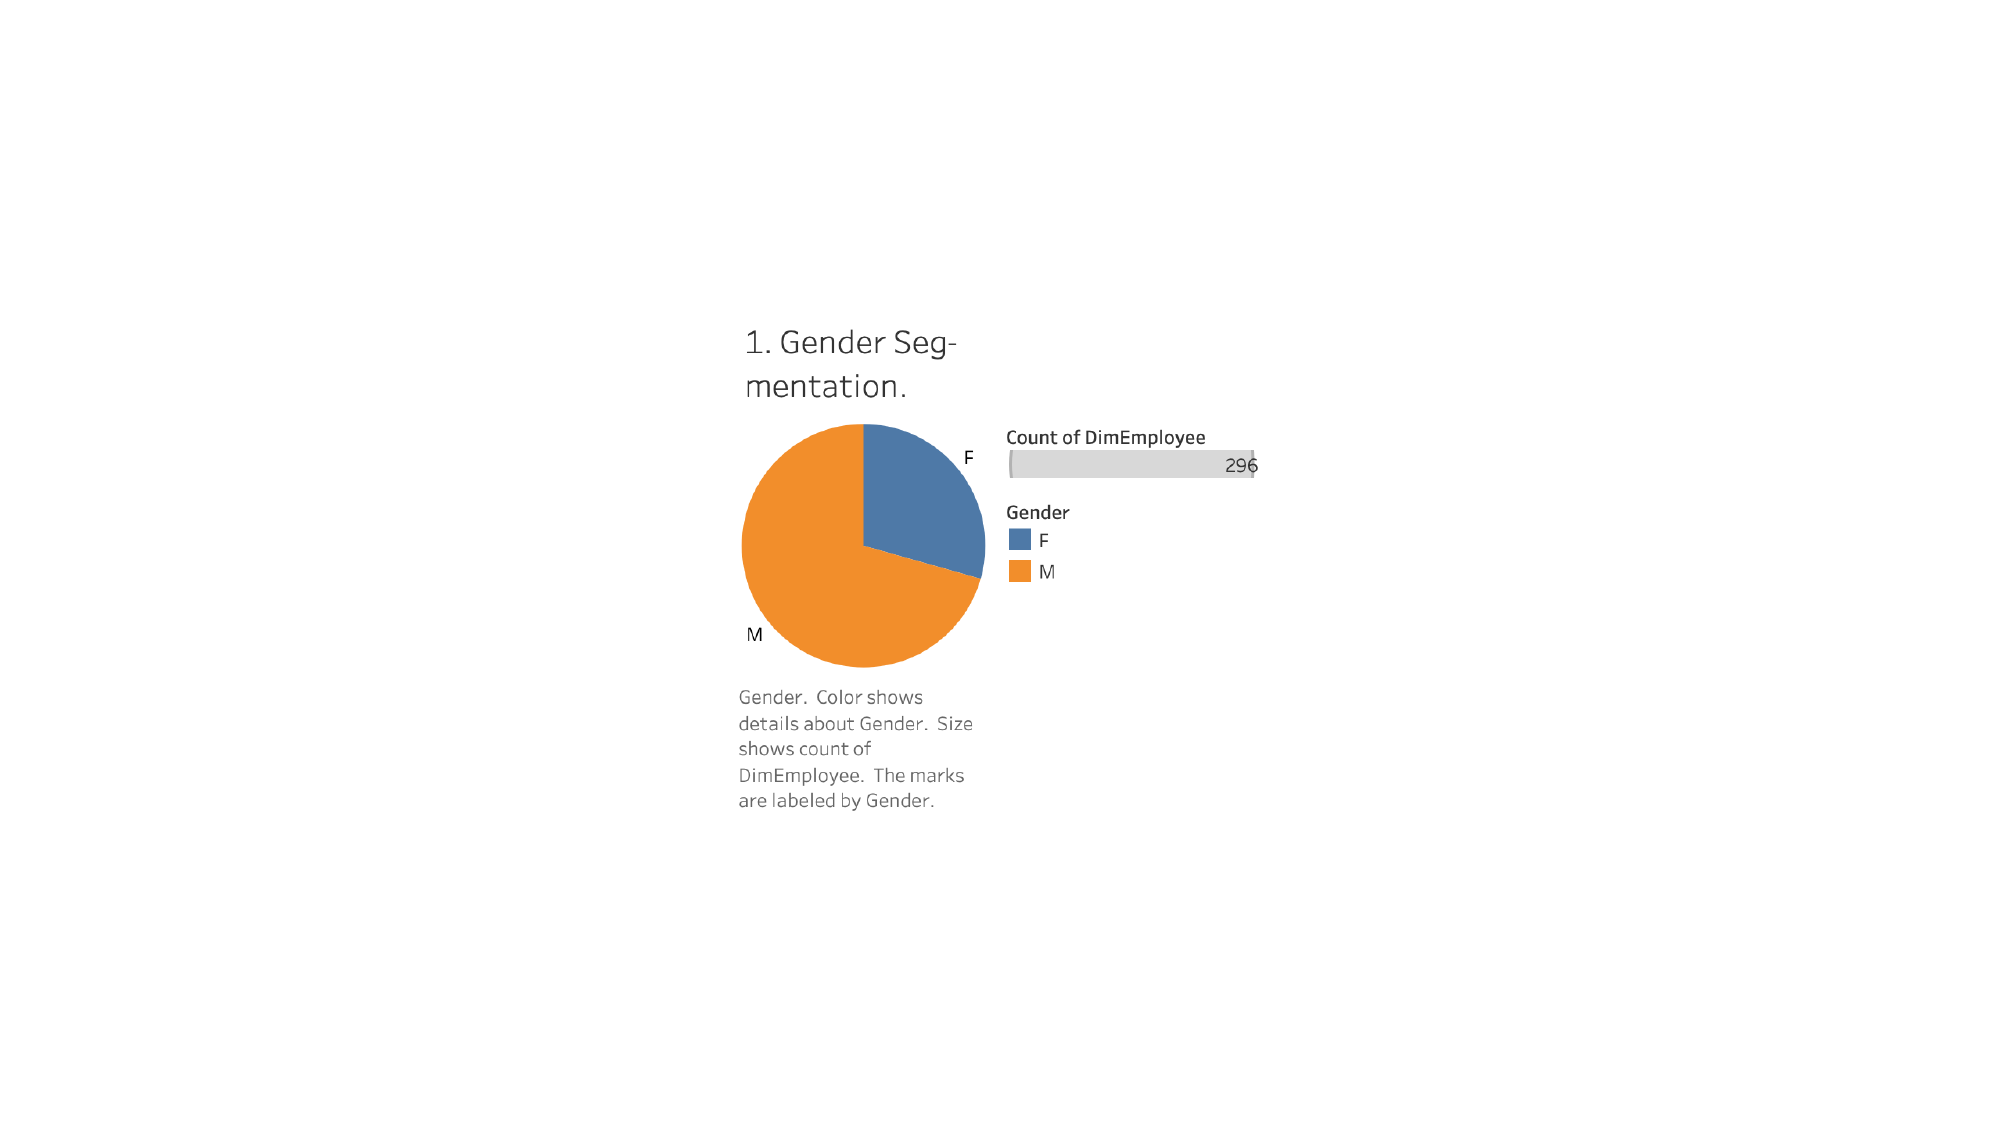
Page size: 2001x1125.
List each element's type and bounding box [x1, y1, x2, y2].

picture [738, 309, 1262, 816]
